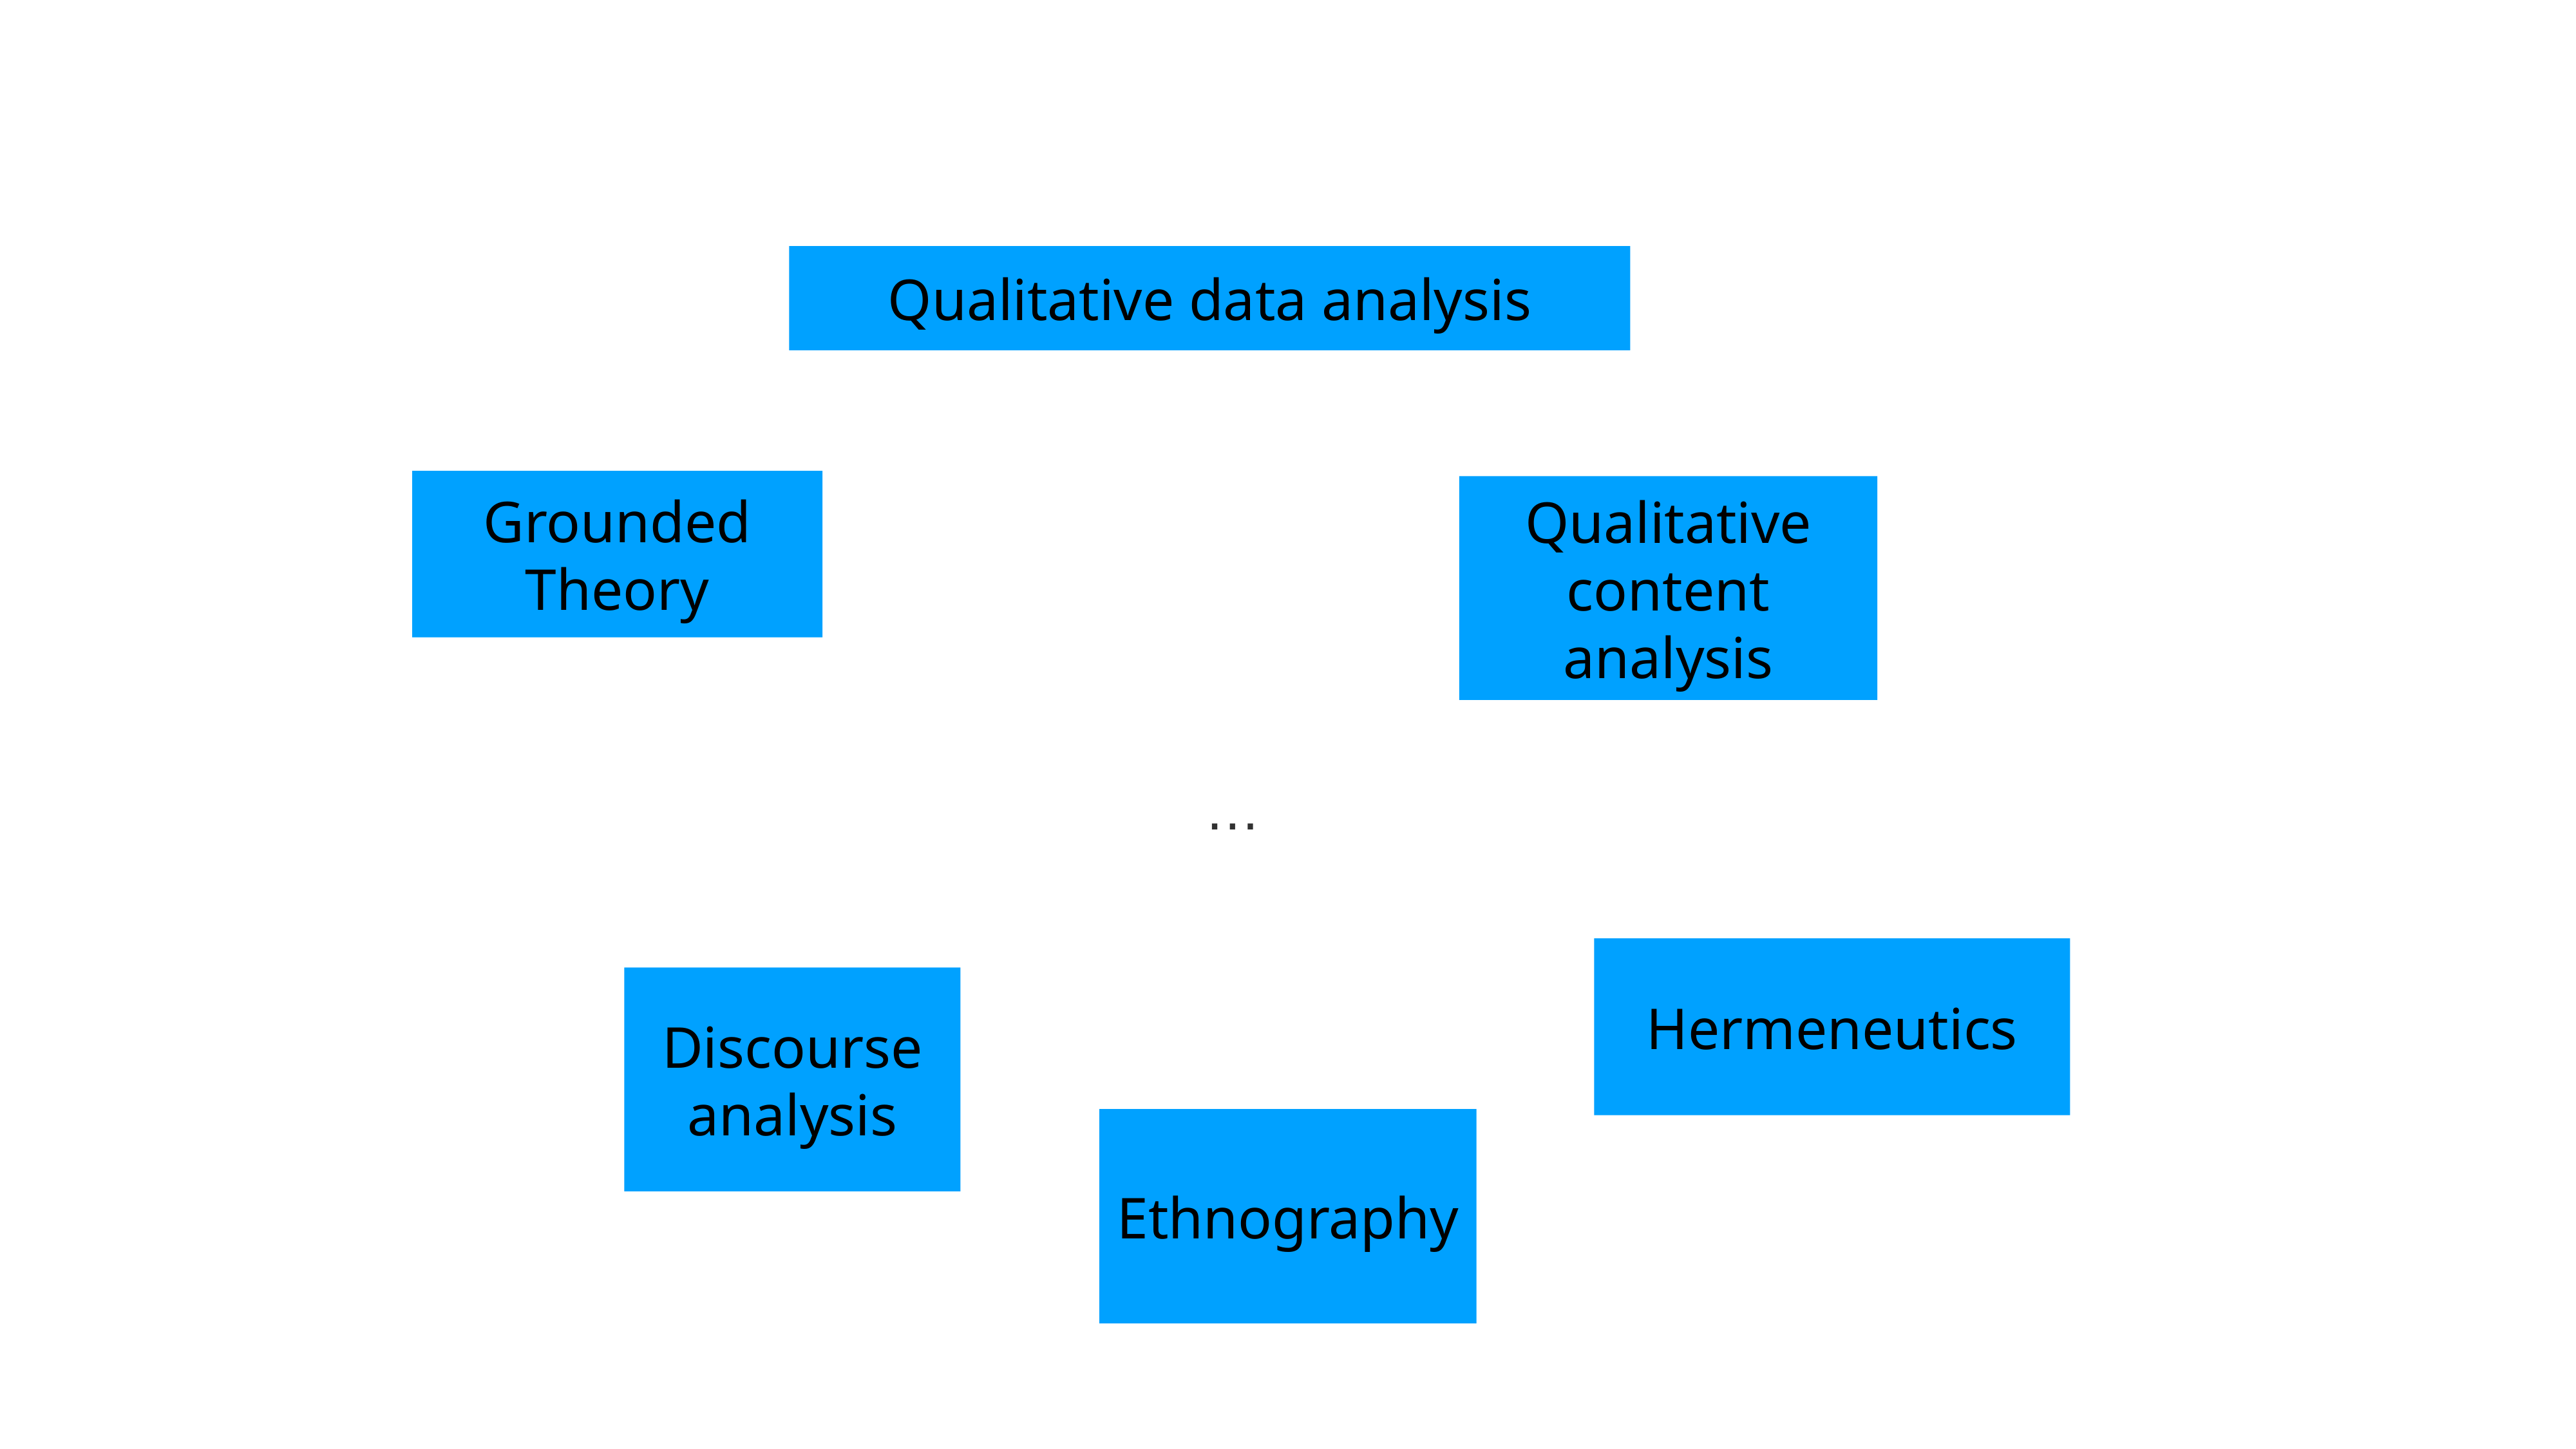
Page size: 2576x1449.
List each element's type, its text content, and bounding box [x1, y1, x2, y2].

text_box Qualitative content analysis [1459, 476, 1878, 700]
text_box Discourse analysis [624, 967, 961, 1191]
text_box Grounded Theory [412, 471, 823, 638]
text_box Hermeneutics [1594, 938, 2070, 1115]
text_box Qualitative data analysis [789, 246, 1631, 350]
text_box … [1204, 773, 1262, 841]
text_box Ethnography [1099, 1109, 1477, 1323]
